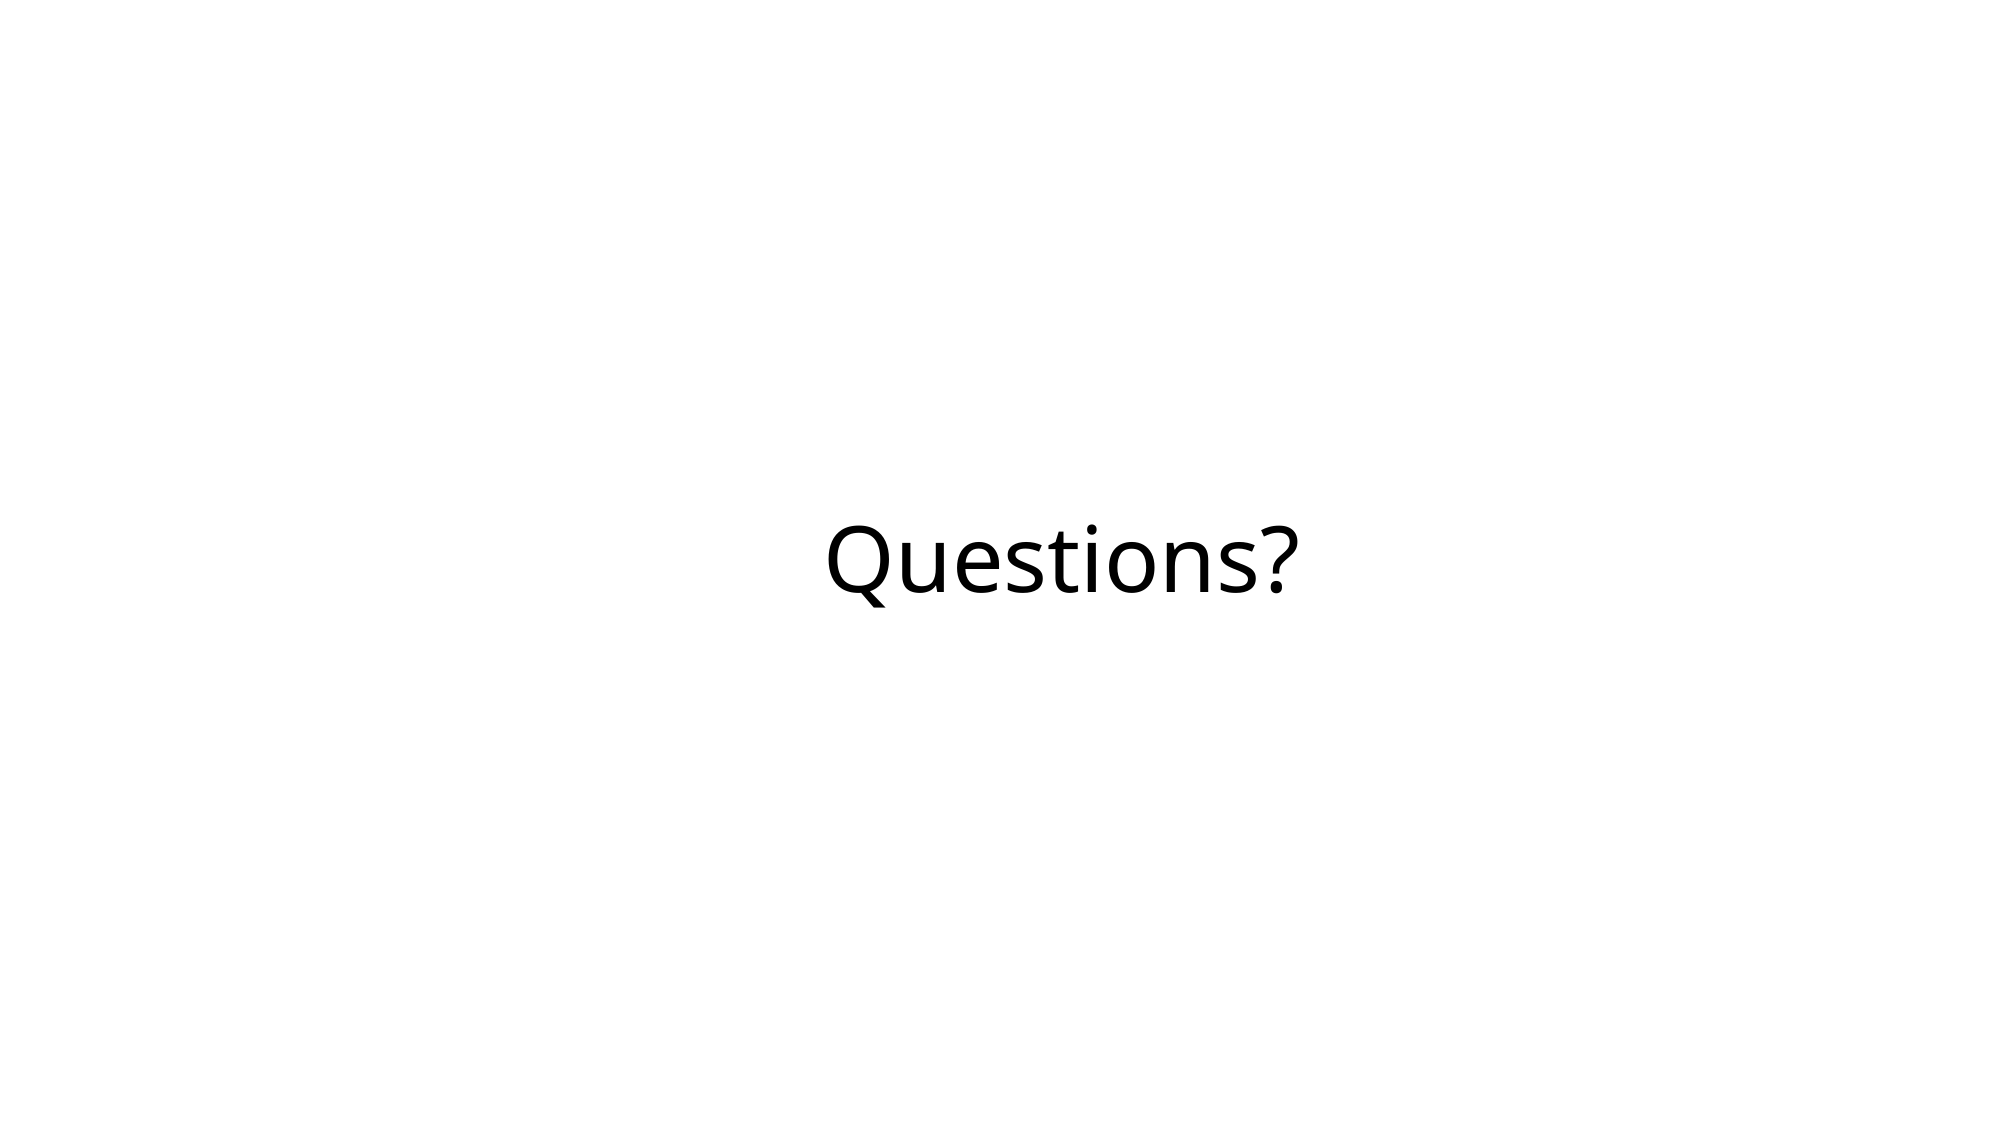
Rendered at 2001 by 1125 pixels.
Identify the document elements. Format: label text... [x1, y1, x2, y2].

title Questions? [137, 453, 1863, 672]
